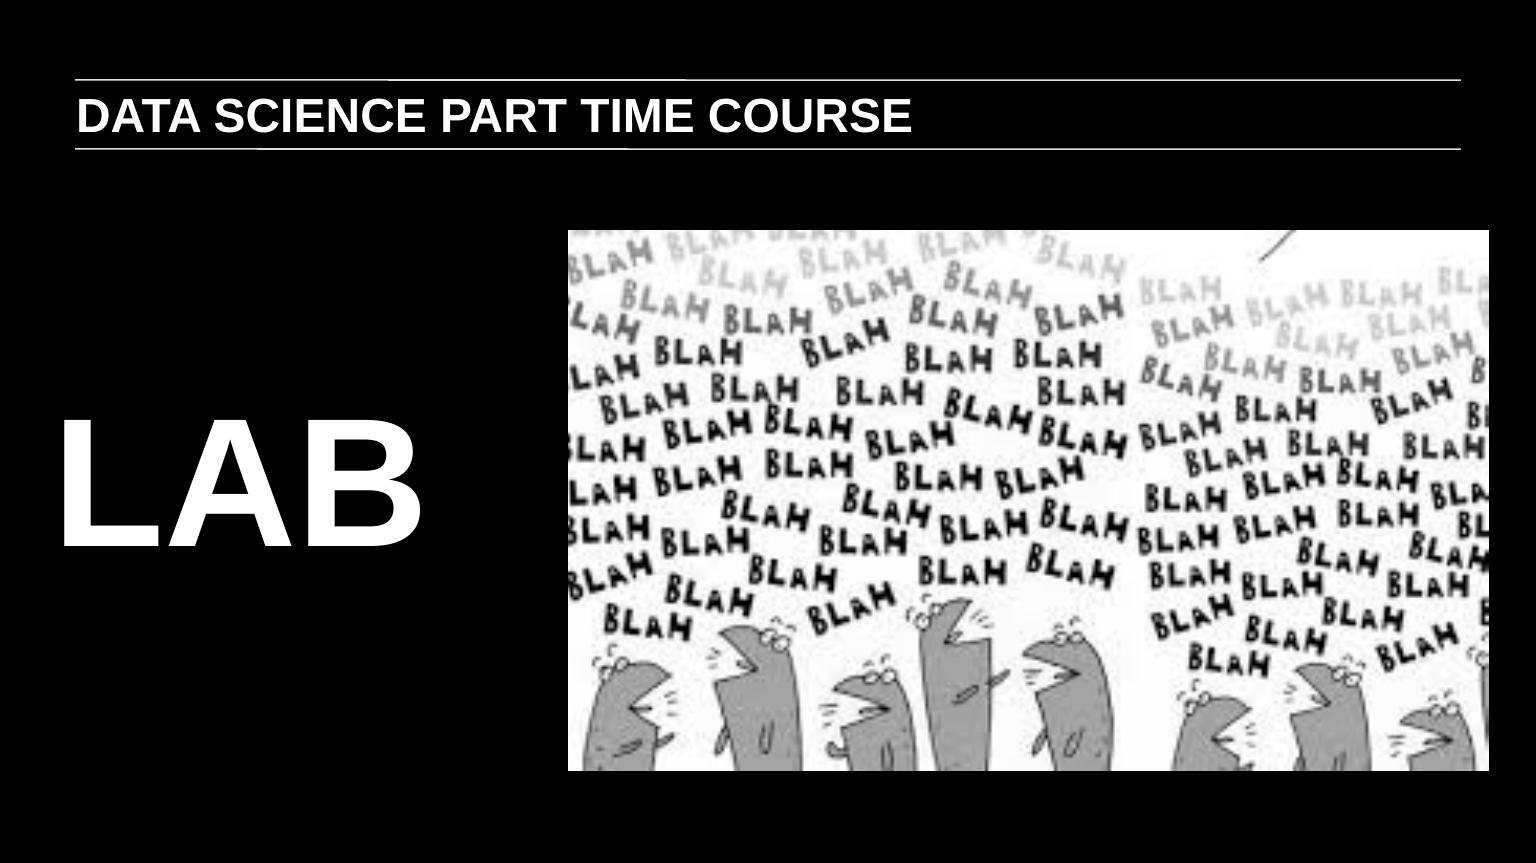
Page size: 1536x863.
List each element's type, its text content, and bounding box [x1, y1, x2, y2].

picture [568, 230, 1489, 771]
list DATA SCIENCE PART TIME COURSE [60, 80, 1112, 184]
title LAB [0, 177, 598, 824]
